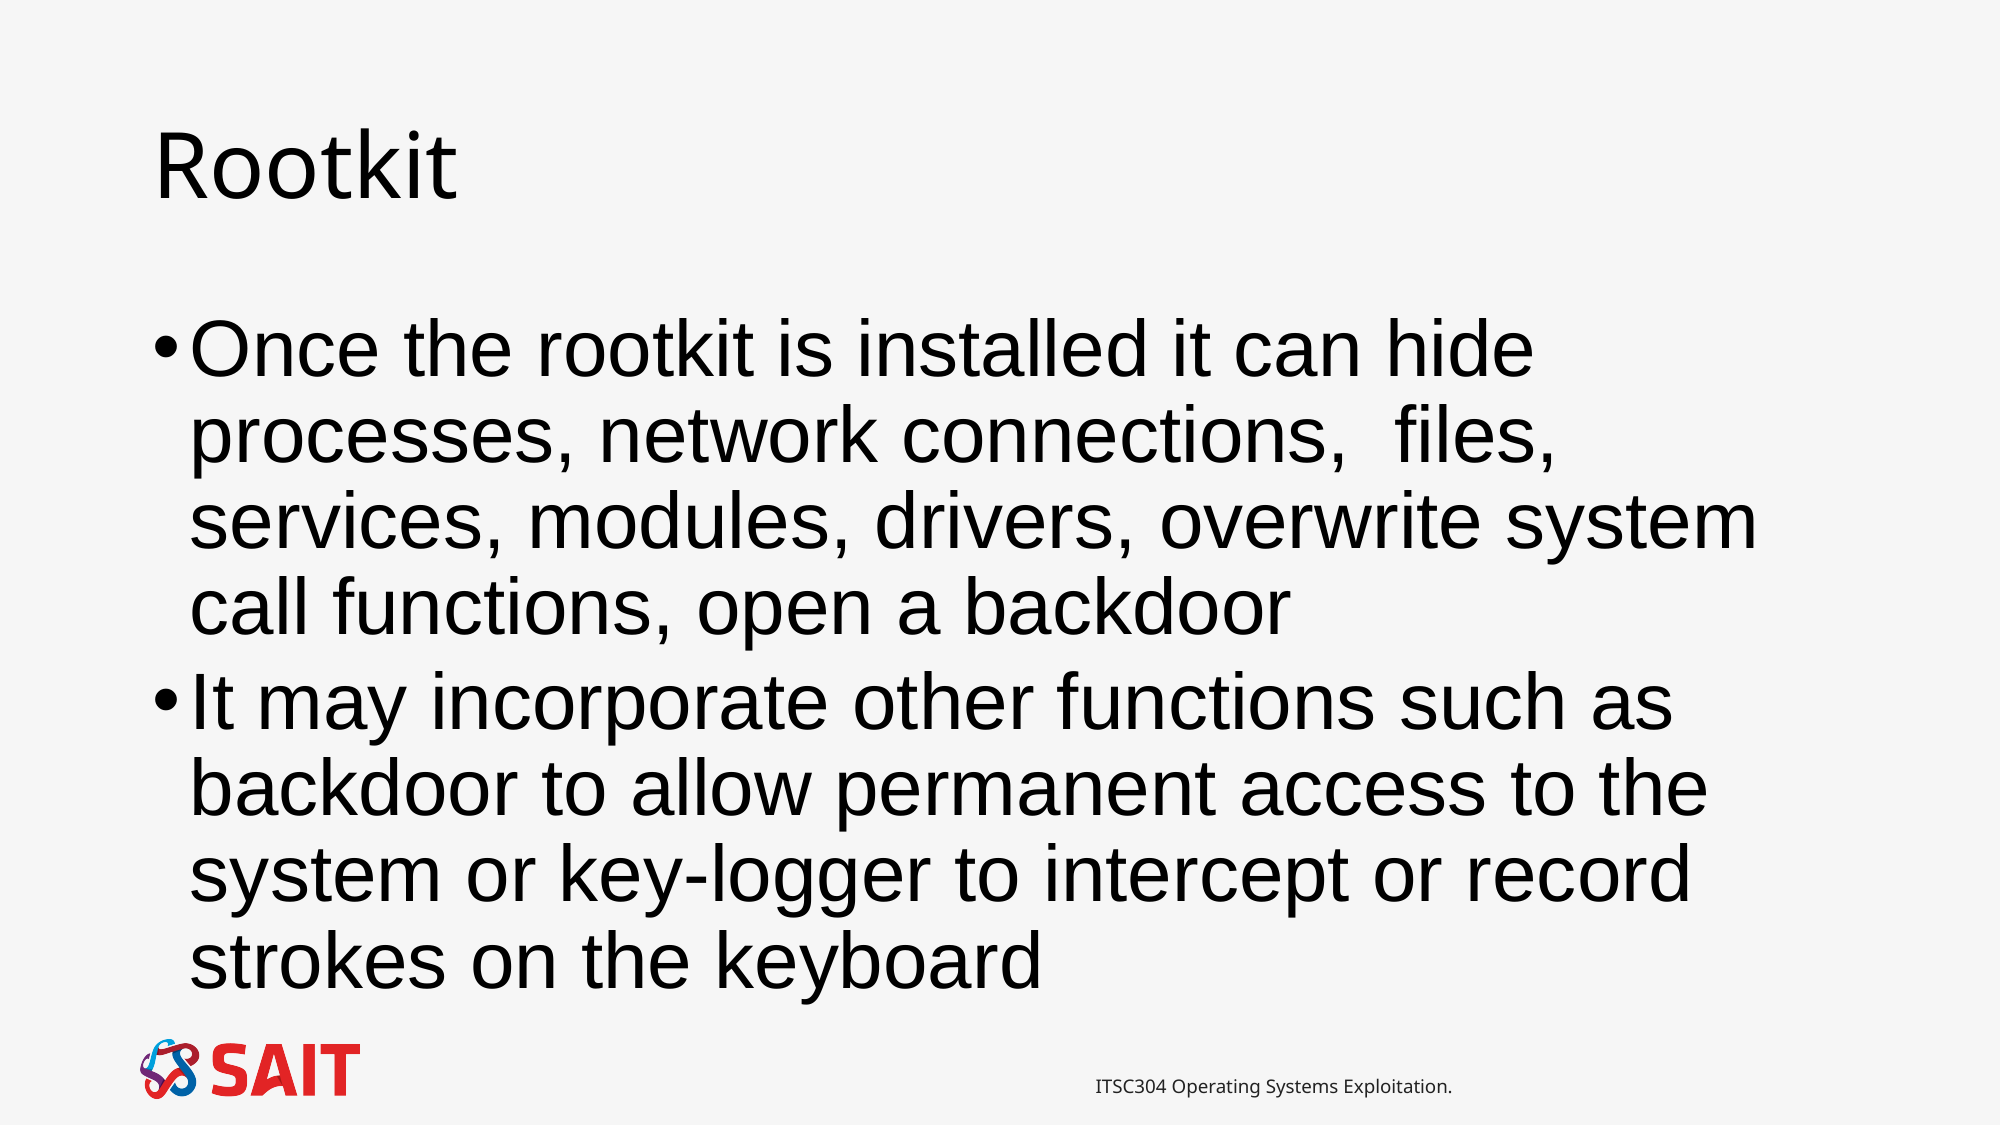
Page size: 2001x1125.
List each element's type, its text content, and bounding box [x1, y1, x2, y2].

footer ITSC304 Operating Systems Exploitation. [858, 1048, 1690, 1109]
title Rootkit [137, 59, 1863, 278]
list Once the rootkit is installed it can hide processes, network connections, files, services, modules, drivers, overwrite system call functions, open a backdoor It may incorporate other functions such as backdoor to allow permanent access to the system or key-logger to intercept or record strokes on the keyboard [137, 299, 1863, 1014]
picture [114, 1013, 386, 1125]
